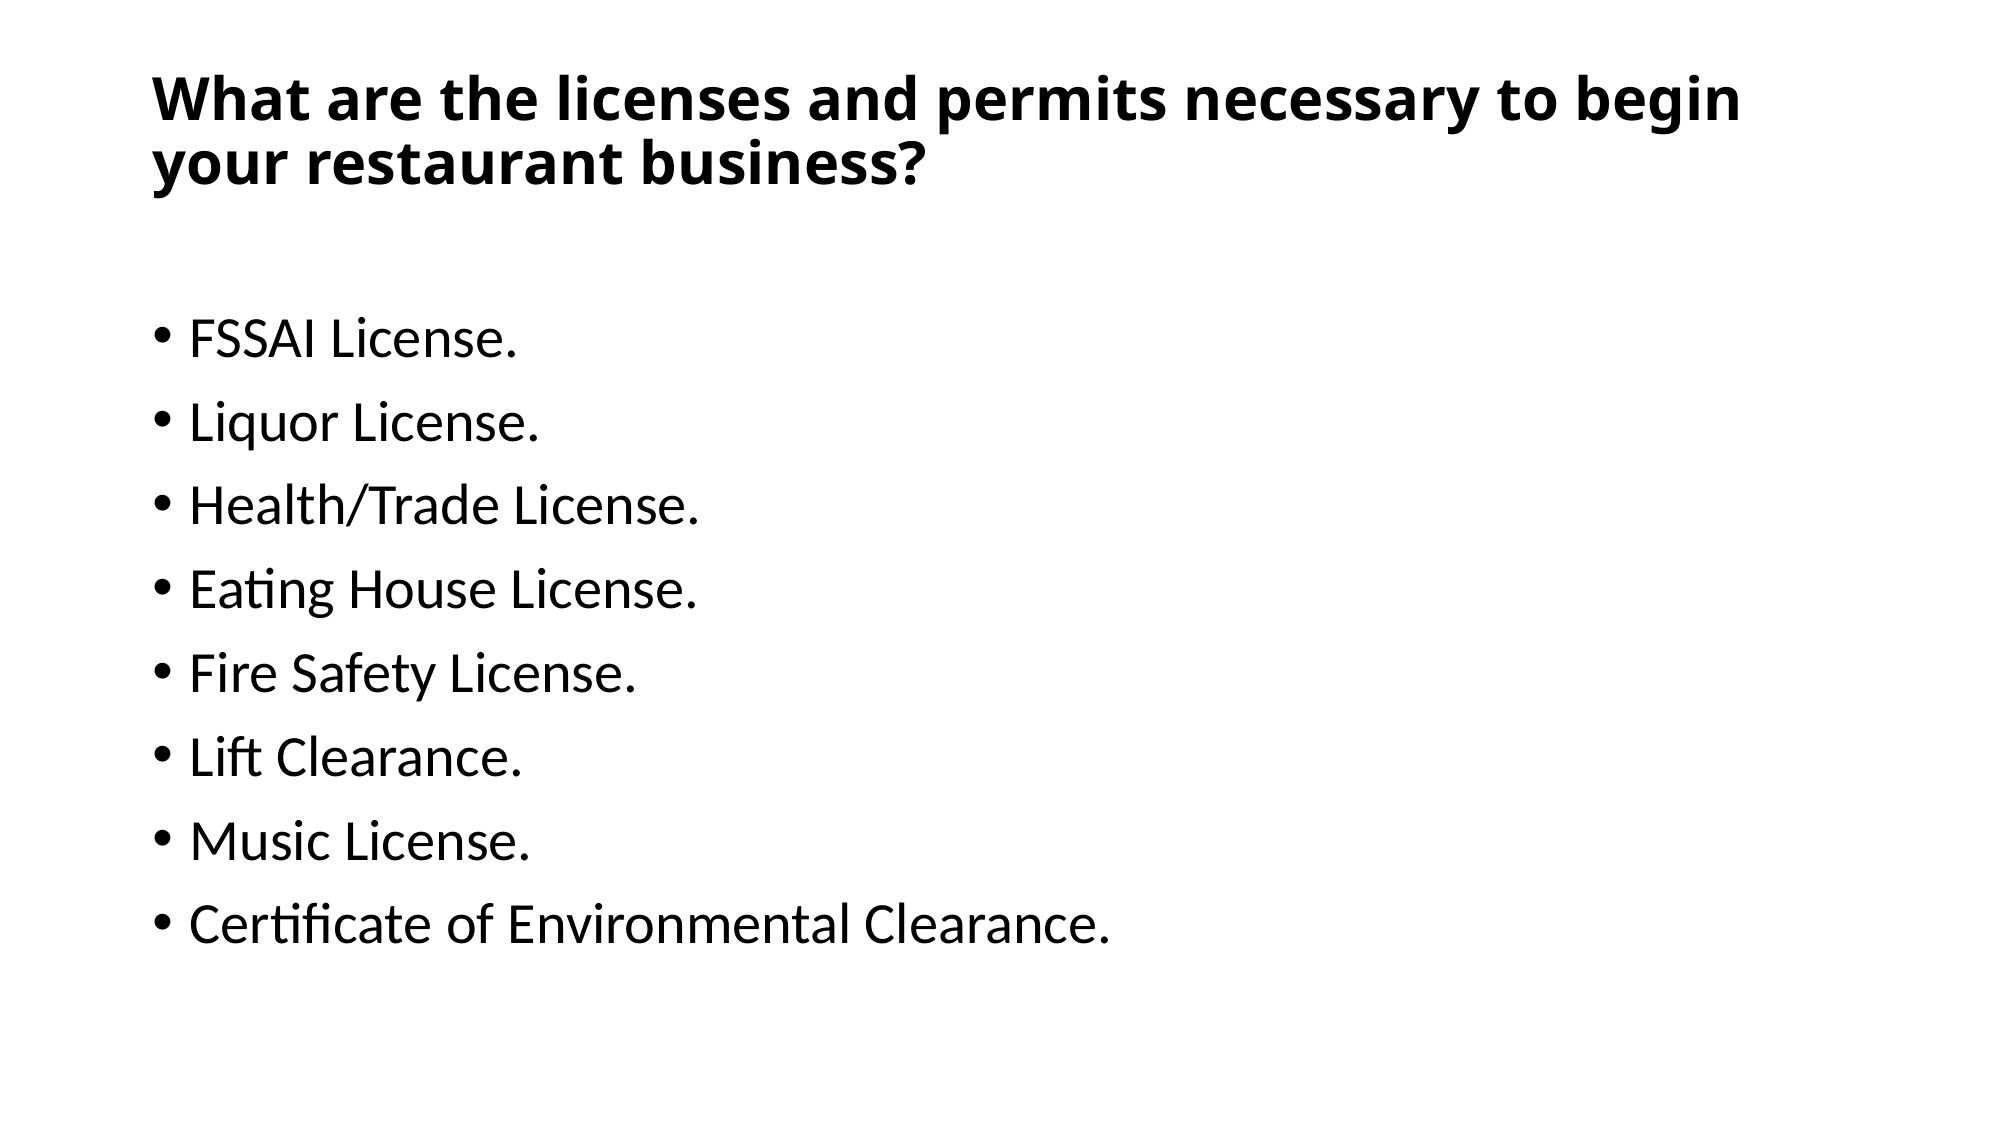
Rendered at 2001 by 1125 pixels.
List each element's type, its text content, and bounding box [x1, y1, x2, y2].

title What are the licenses and permits necessary to begin your restaurant business? [137, 59, 1863, 278]
list FSSAI License. Liquor License. Health/Trade License. Eating House License. Fire Safety License. Lift Clearance. Music License. Certificate of Environmental Clearance. [137, 299, 1863, 1014]
